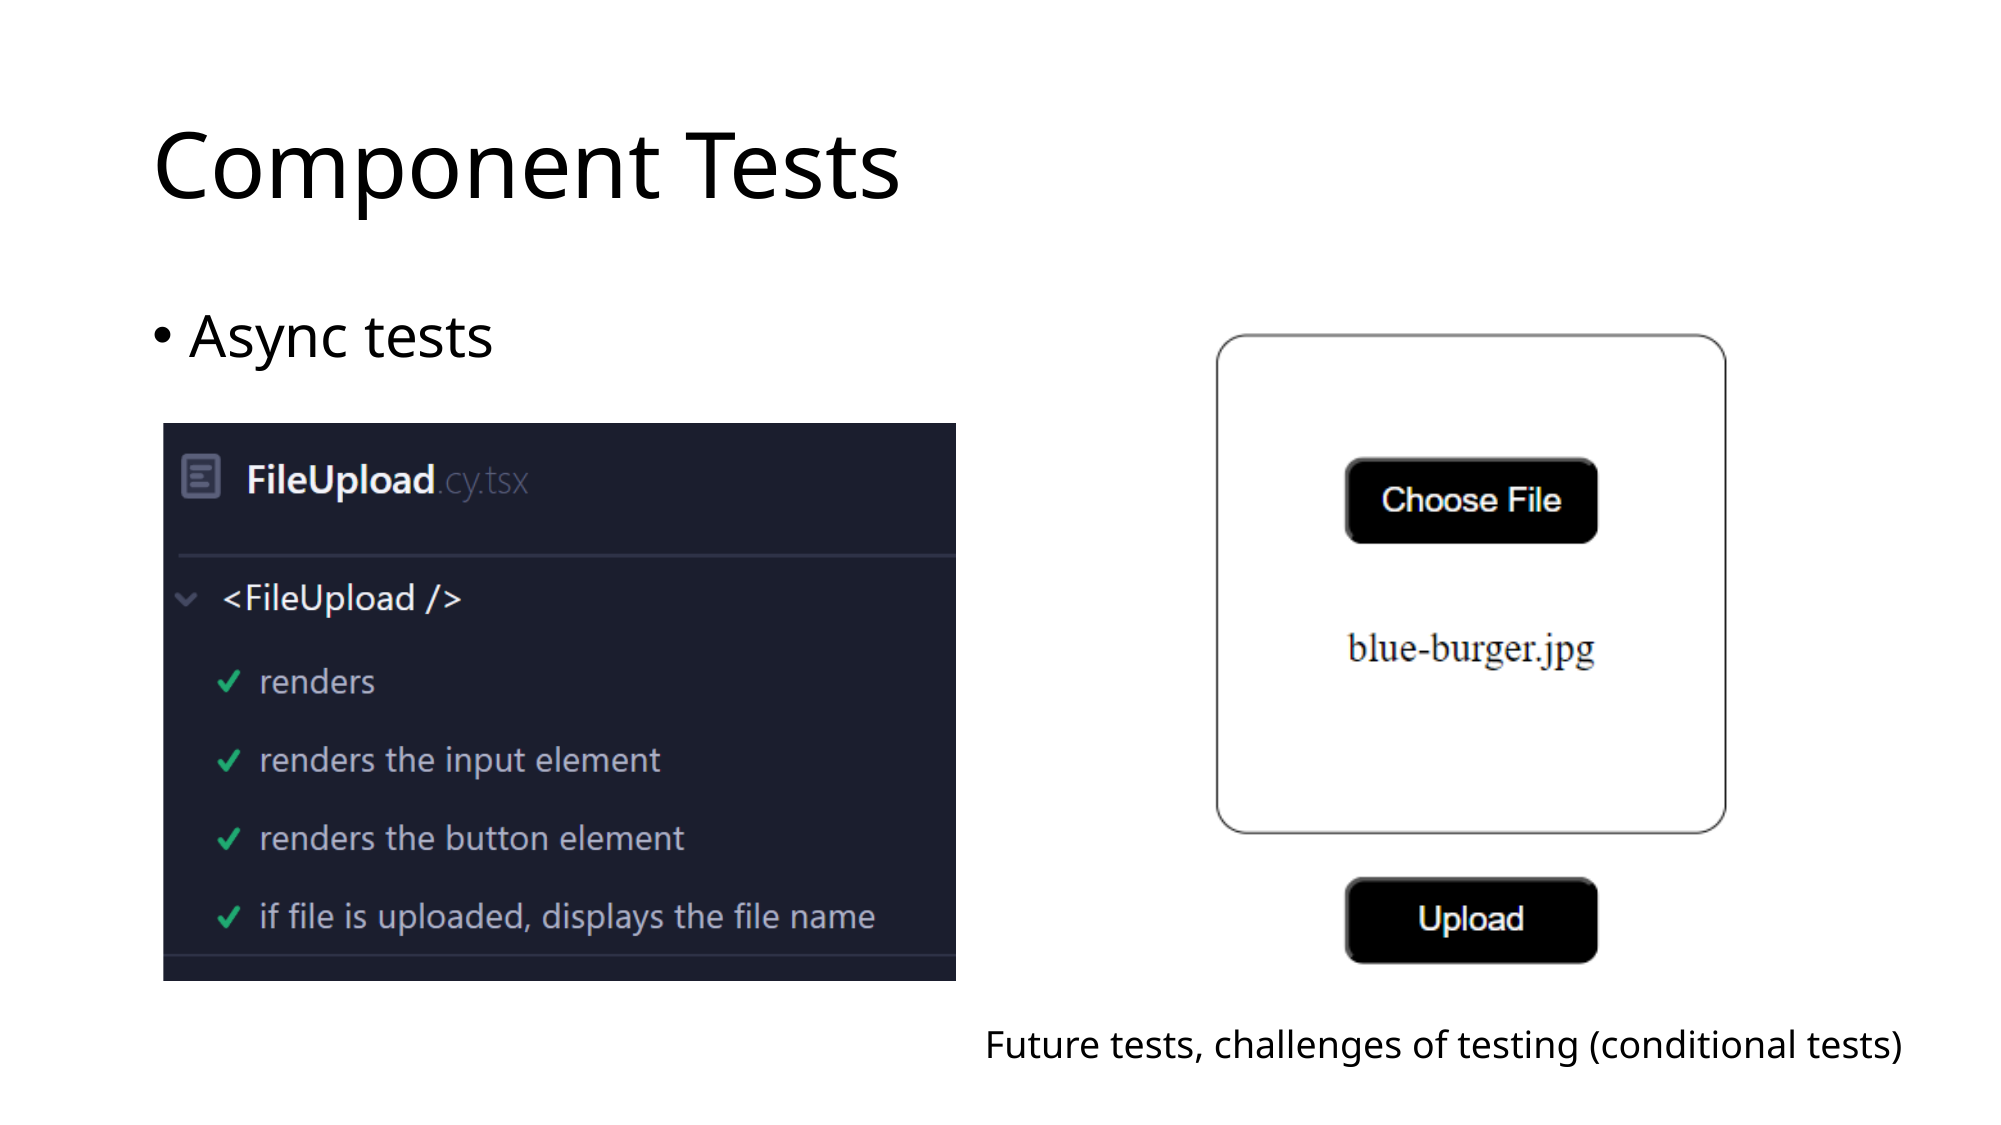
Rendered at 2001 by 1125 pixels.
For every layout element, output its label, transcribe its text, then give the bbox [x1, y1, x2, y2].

picture [1173, 316, 1794, 995]
text_box Future tests, challenges of testing (conditional tests) [929, 1013, 1919, 1074]
list Async tests [137, 299, 1863, 1014]
title Component Tests [137, 59, 1863, 278]
picture [162, 422, 957, 984]
